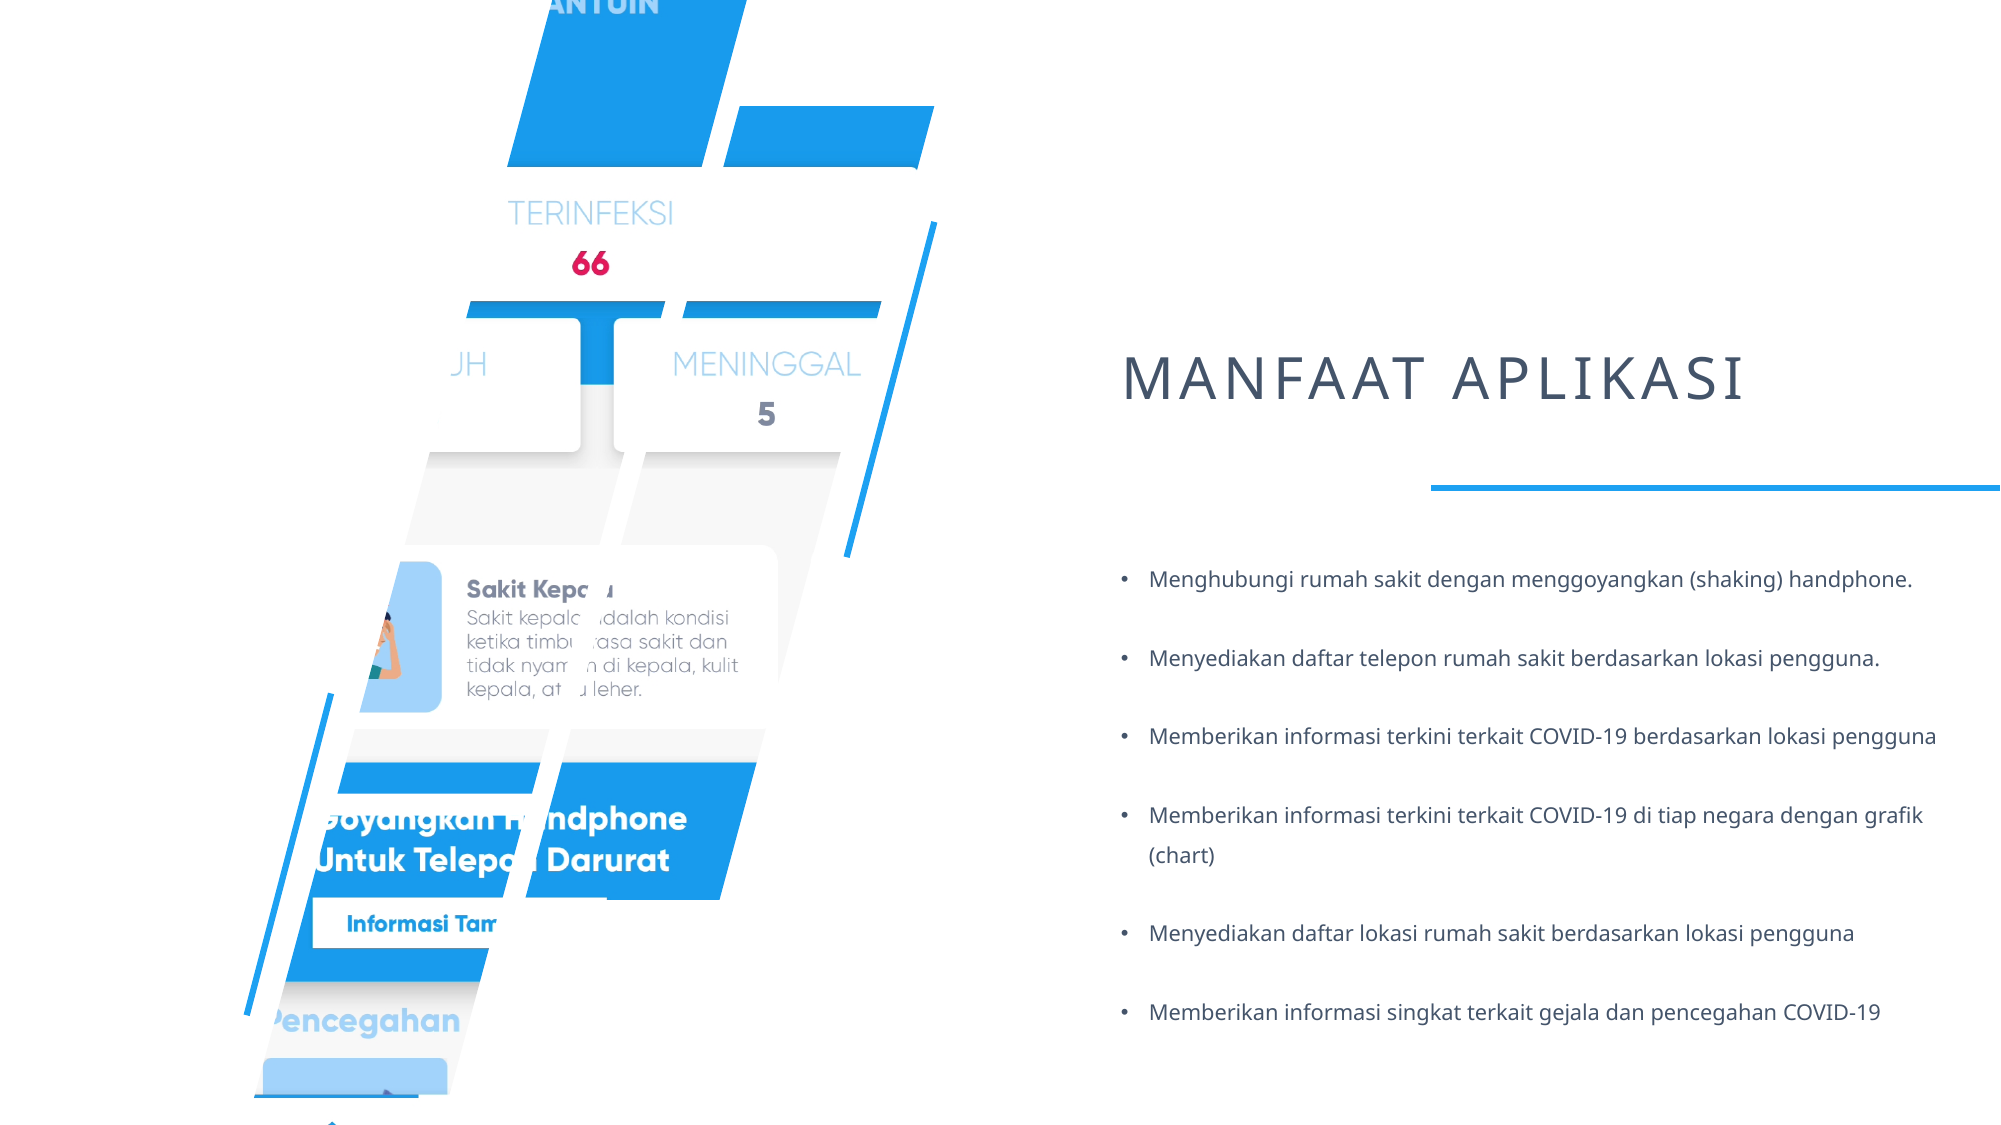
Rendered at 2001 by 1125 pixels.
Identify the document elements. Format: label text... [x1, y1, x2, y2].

picture [246, 0, 935, 1125]
text_box MANFAAT APLIKASI [1106, 269, 2000, 485]
text_box Menghubungi rumah sakit dengan menggoyangkan (shaking) handphone. Menyediakan daftar telepon rumah sakit berdasarkan lokasi pengguna. Memberikan informasi terkini terkait COVID-19 berdasarkan lokasi pengguna Memberikan informasi terkini terkait COVID-19 di tiap negara dengan grafik (chart) Menyediakan daftar lokasi rumah sakit berdasarkan lokasi pengguna Memberikan informasi singkat terkait gejala dan pencegahan COVID-19 [1106, 545, 1963, 1072]
